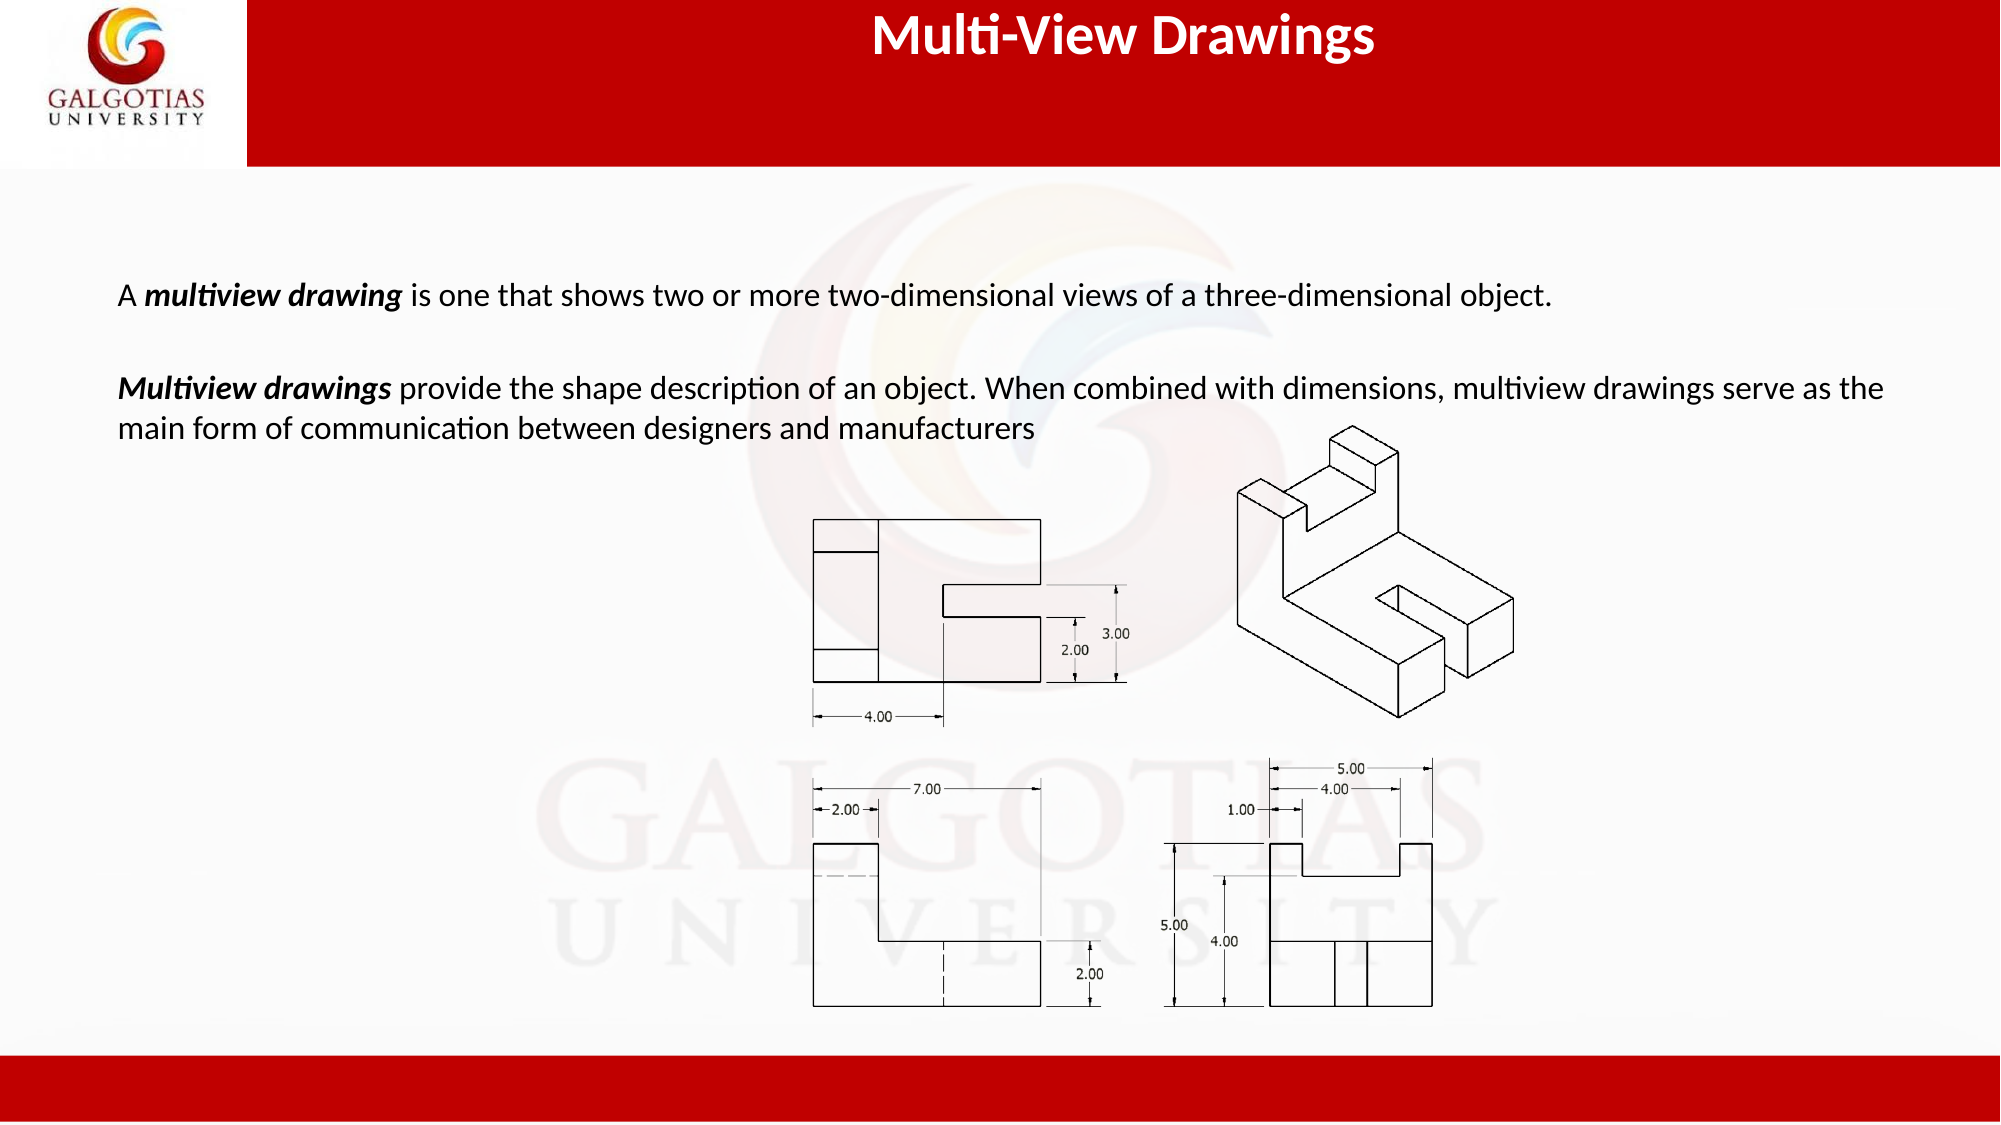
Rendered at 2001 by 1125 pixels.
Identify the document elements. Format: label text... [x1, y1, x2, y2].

text_box Multi-View Drawings [247, 0, 2000, 167]
picture [798, 418, 1525, 1017]
text_box [0, 1055, 2000, 1122]
text_box A multiview drawing is one that shows two or more two-dimensional views of a three-dimensional object. Multiview drawings provide the shape description of an object. When combined with dimensions, multiview drawings serve as the main form of communication between designers and manufacturers [102, 226, 1964, 1017]
picture [0, 0, 247, 169]
